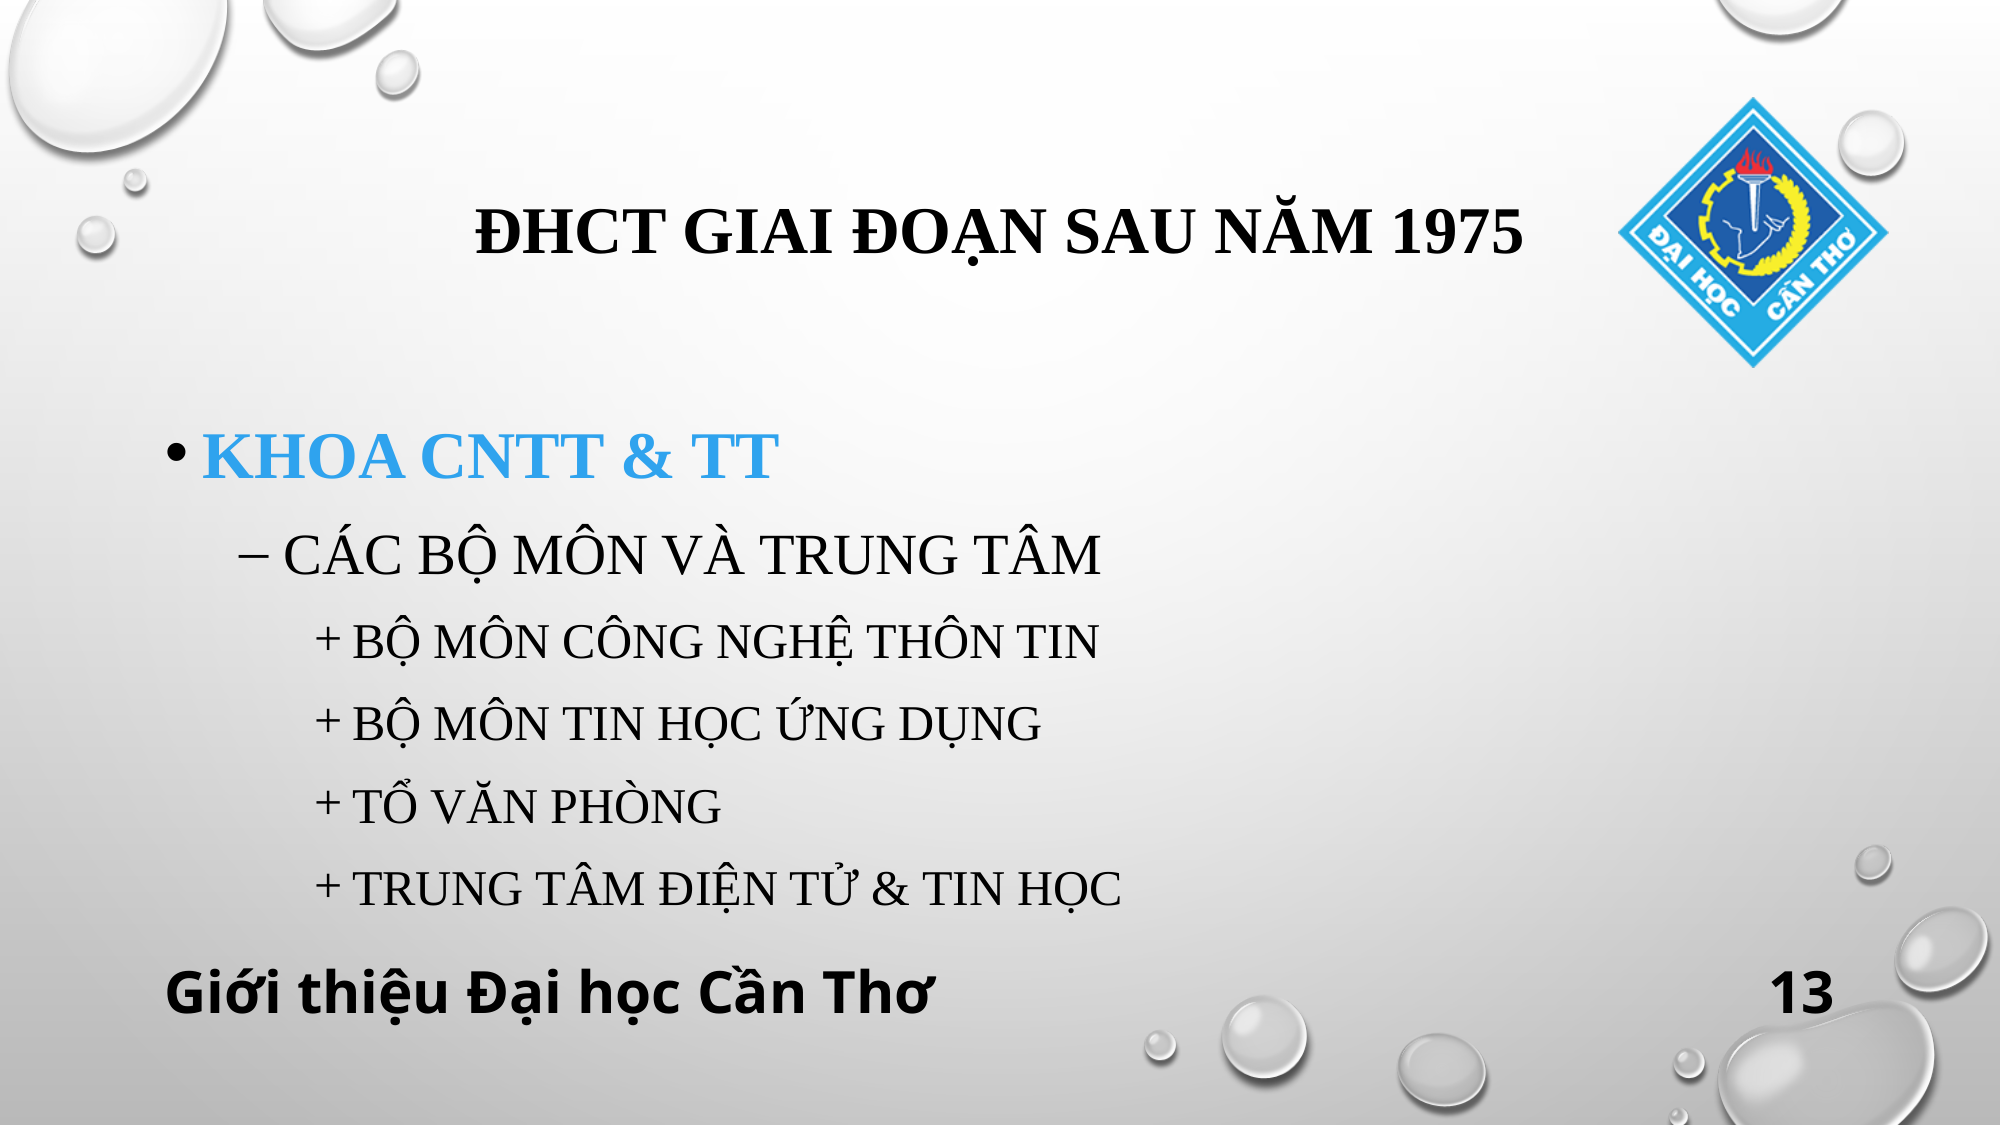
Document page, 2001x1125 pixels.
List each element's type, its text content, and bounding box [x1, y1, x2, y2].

footer Giới thiệu Đại học Cần Thơ [149, 965, 1245, 1025]
slide_number 13 [1724, 965, 1851, 1025]
picture [0, 0, 2000, 1125]
list Khoa cntt & tt các bộ môn và trung tâm Bộ môn công nghệ thôn tin Bộ môn tin học ứng dụng Tổ văn phòng Trung tâm điện tử & tin học [149, 388, 1850, 950]
title Đhct giai đoạn sau năm 1975 [149, 101, 1851, 364]
